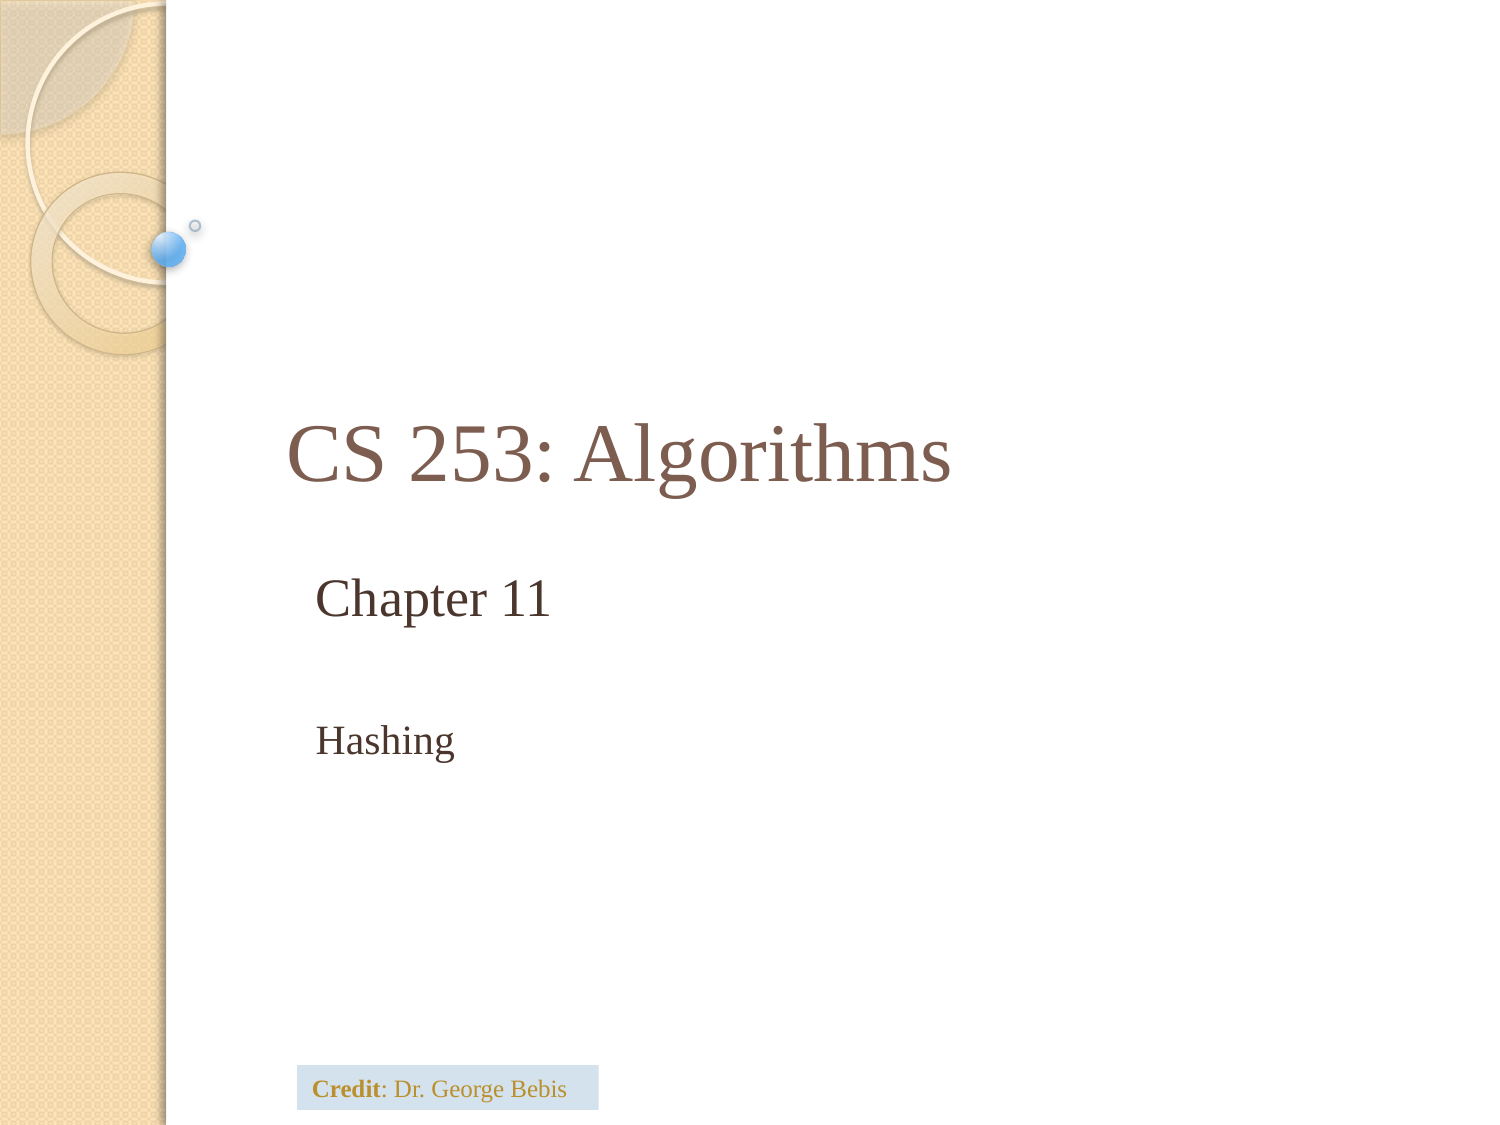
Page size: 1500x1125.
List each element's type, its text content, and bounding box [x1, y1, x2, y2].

text_box Credit: Dr. George Bebis [297, 1065, 599, 1110]
subtitle Chapter 11 Hashing [296, 562, 1350, 1035]
title CS 253: Algorithms [271, 190, 1388, 506]
